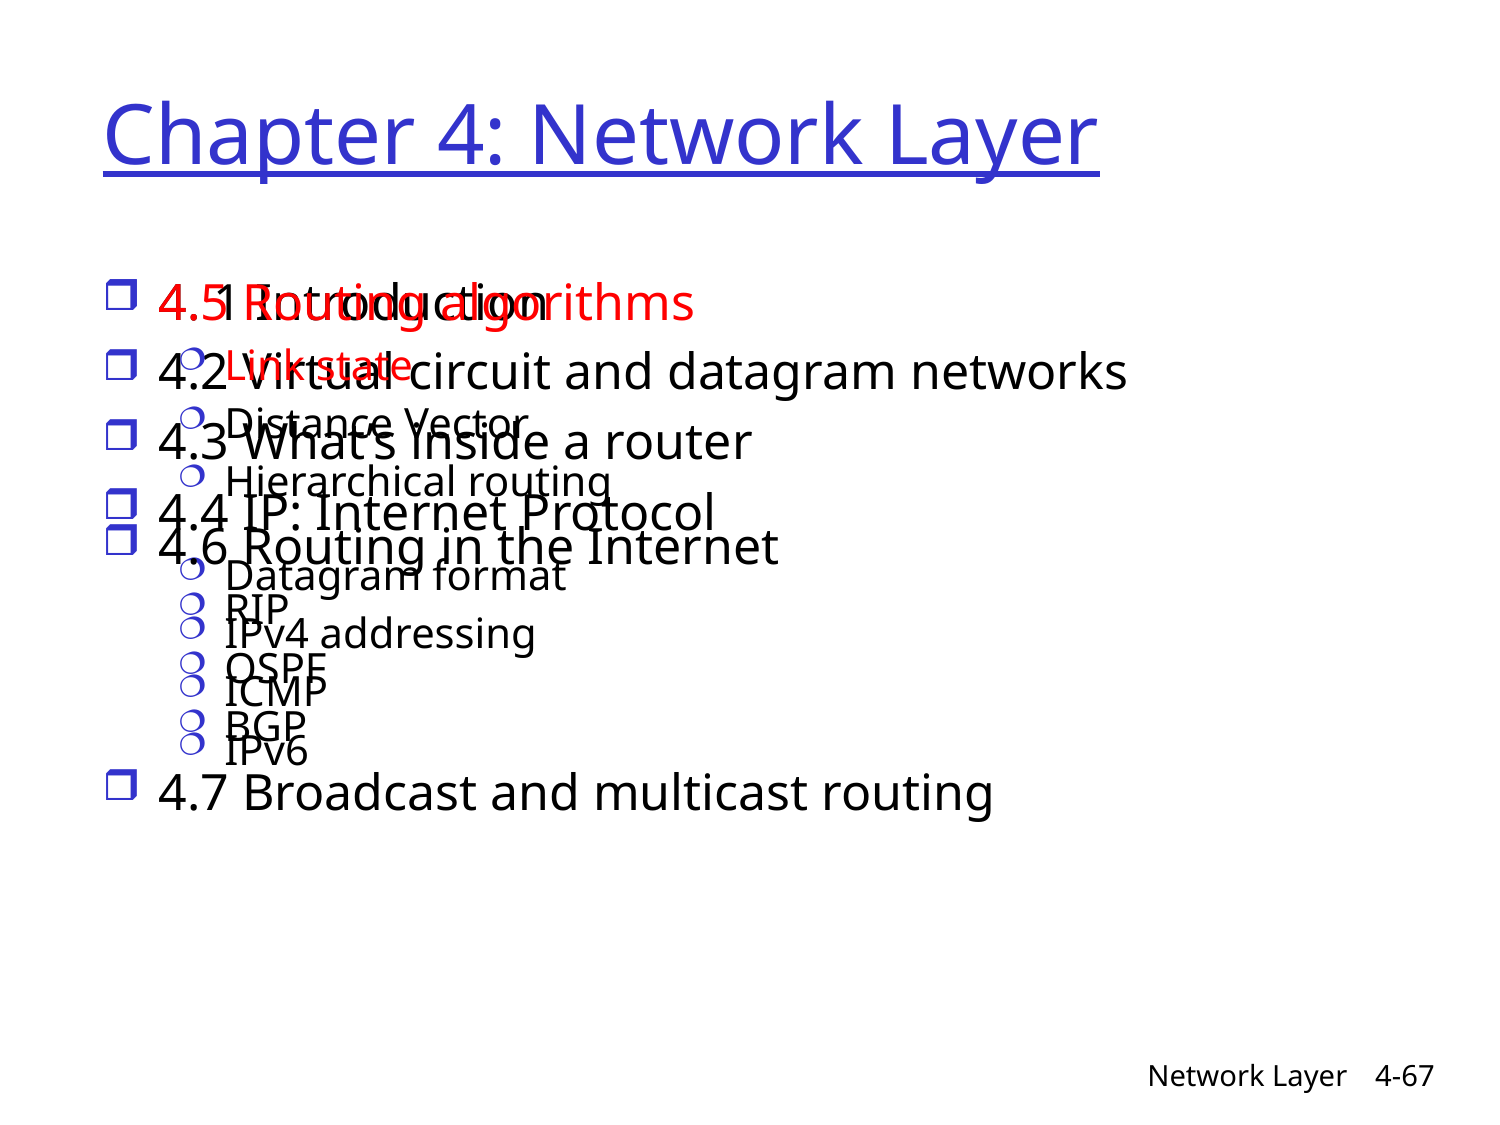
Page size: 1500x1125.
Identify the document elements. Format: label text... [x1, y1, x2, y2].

footer Network Layer [887, 1049, 1338, 1125]
list 4.5 Routing algorithms Link state Distance Vector Hierarchical routing 4.6 Routing in the Internet RIP OSPF BGP 4.7 Broadcast and multicast routing [87, 262, 1363, 1026]
title Chapter 4: Network Layer [87, 37, 1363, 226]
slide_number 4-67 [1338, 1049, 1451, 1125]
